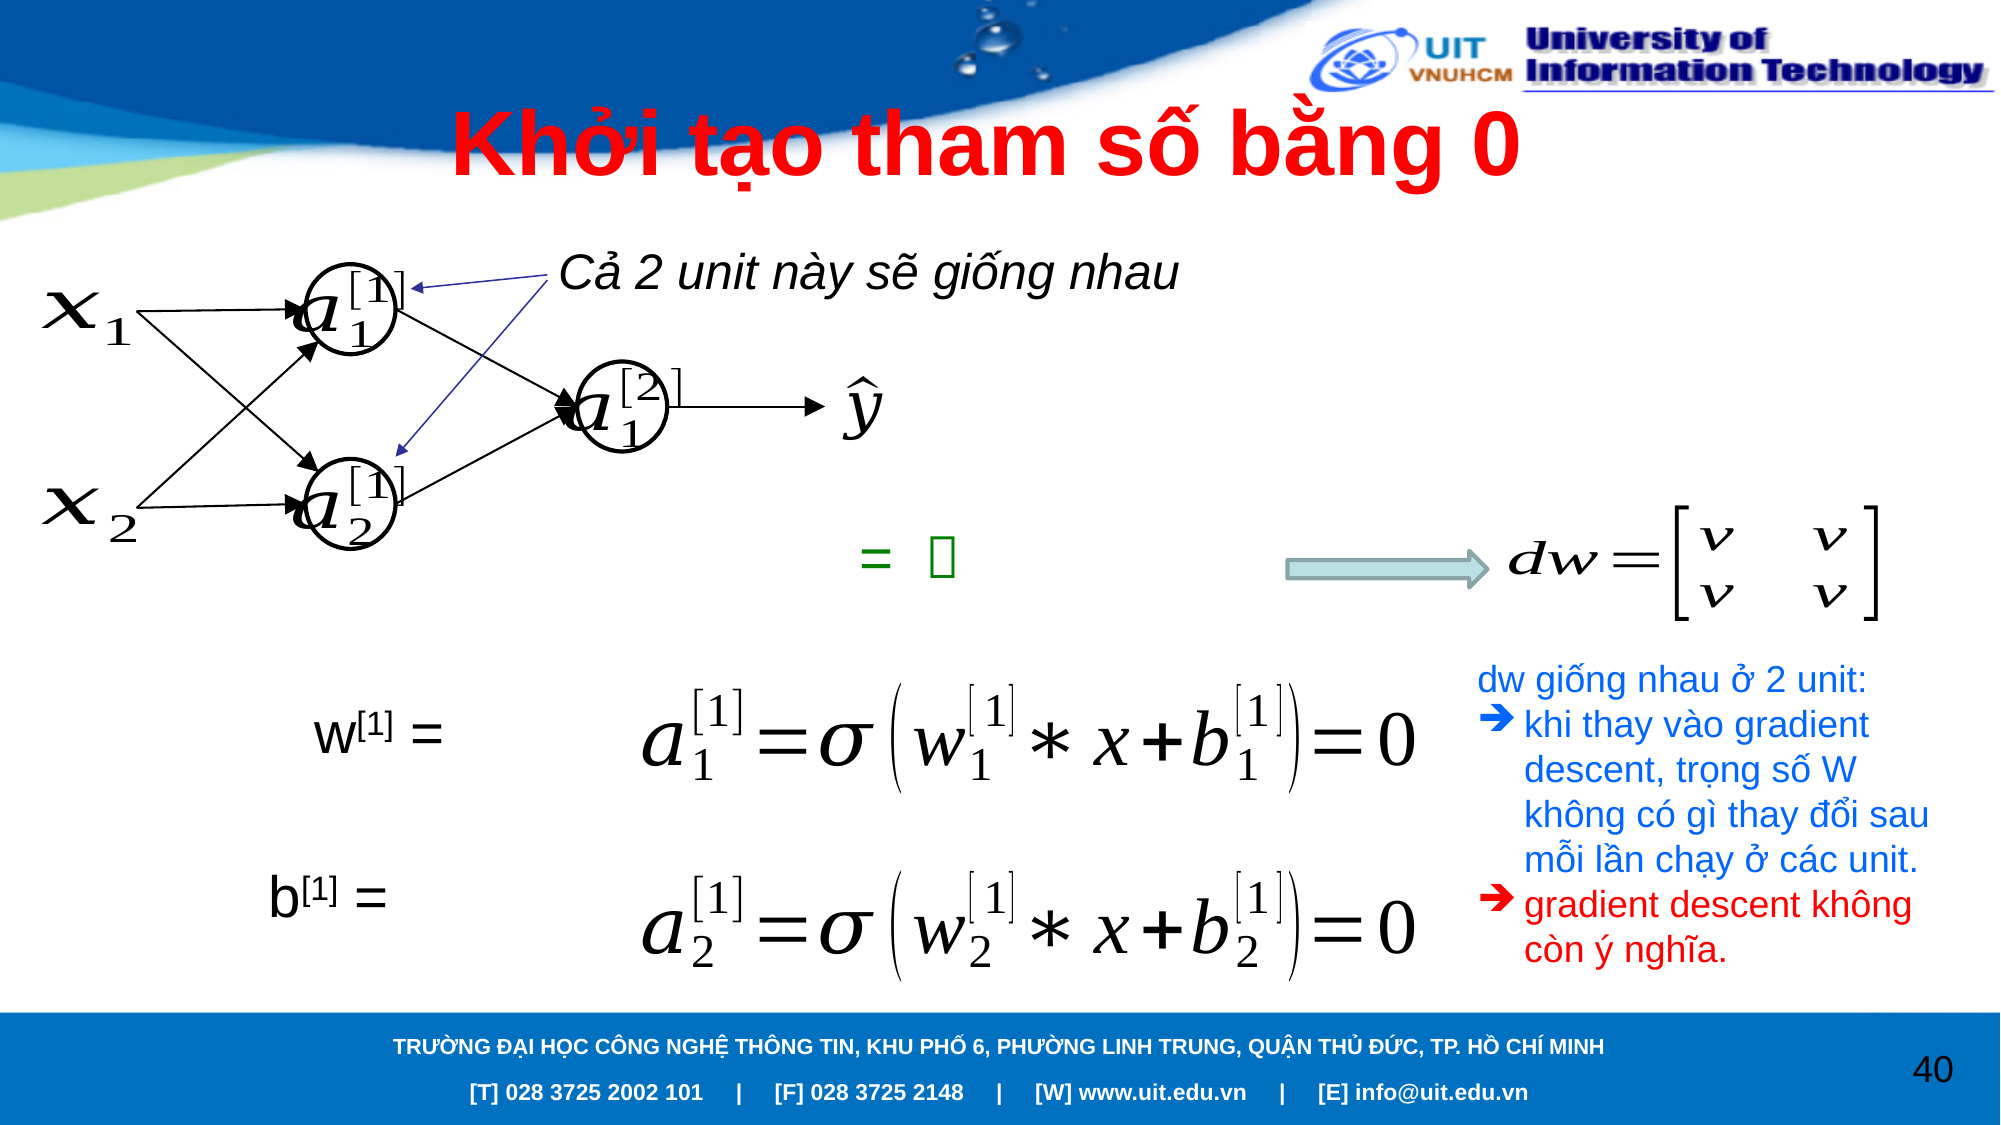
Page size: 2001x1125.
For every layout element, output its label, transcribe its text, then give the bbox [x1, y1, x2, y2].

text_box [410, 274, 548, 279]
title Khởi tạo tham số bằng 0 [99, 45, 1900, 233]
picture [0, 0, 2001, 1125]
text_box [34, 263, 889, 556]
text_box dw giống nhau ở 2 unit: khi thay vào gradient descent, trọng số W không có gì thay đổi sau mỗi lần chạy ở các unit. gradient descent không còn ý nghĩa. [1462, 647, 1956, 978]
text_box [1285, 548, 1490, 590]
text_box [395, 279, 548, 457]
text_box Cả 2 unit này sẽ giống nhau [543, 231, 1196, 307]
